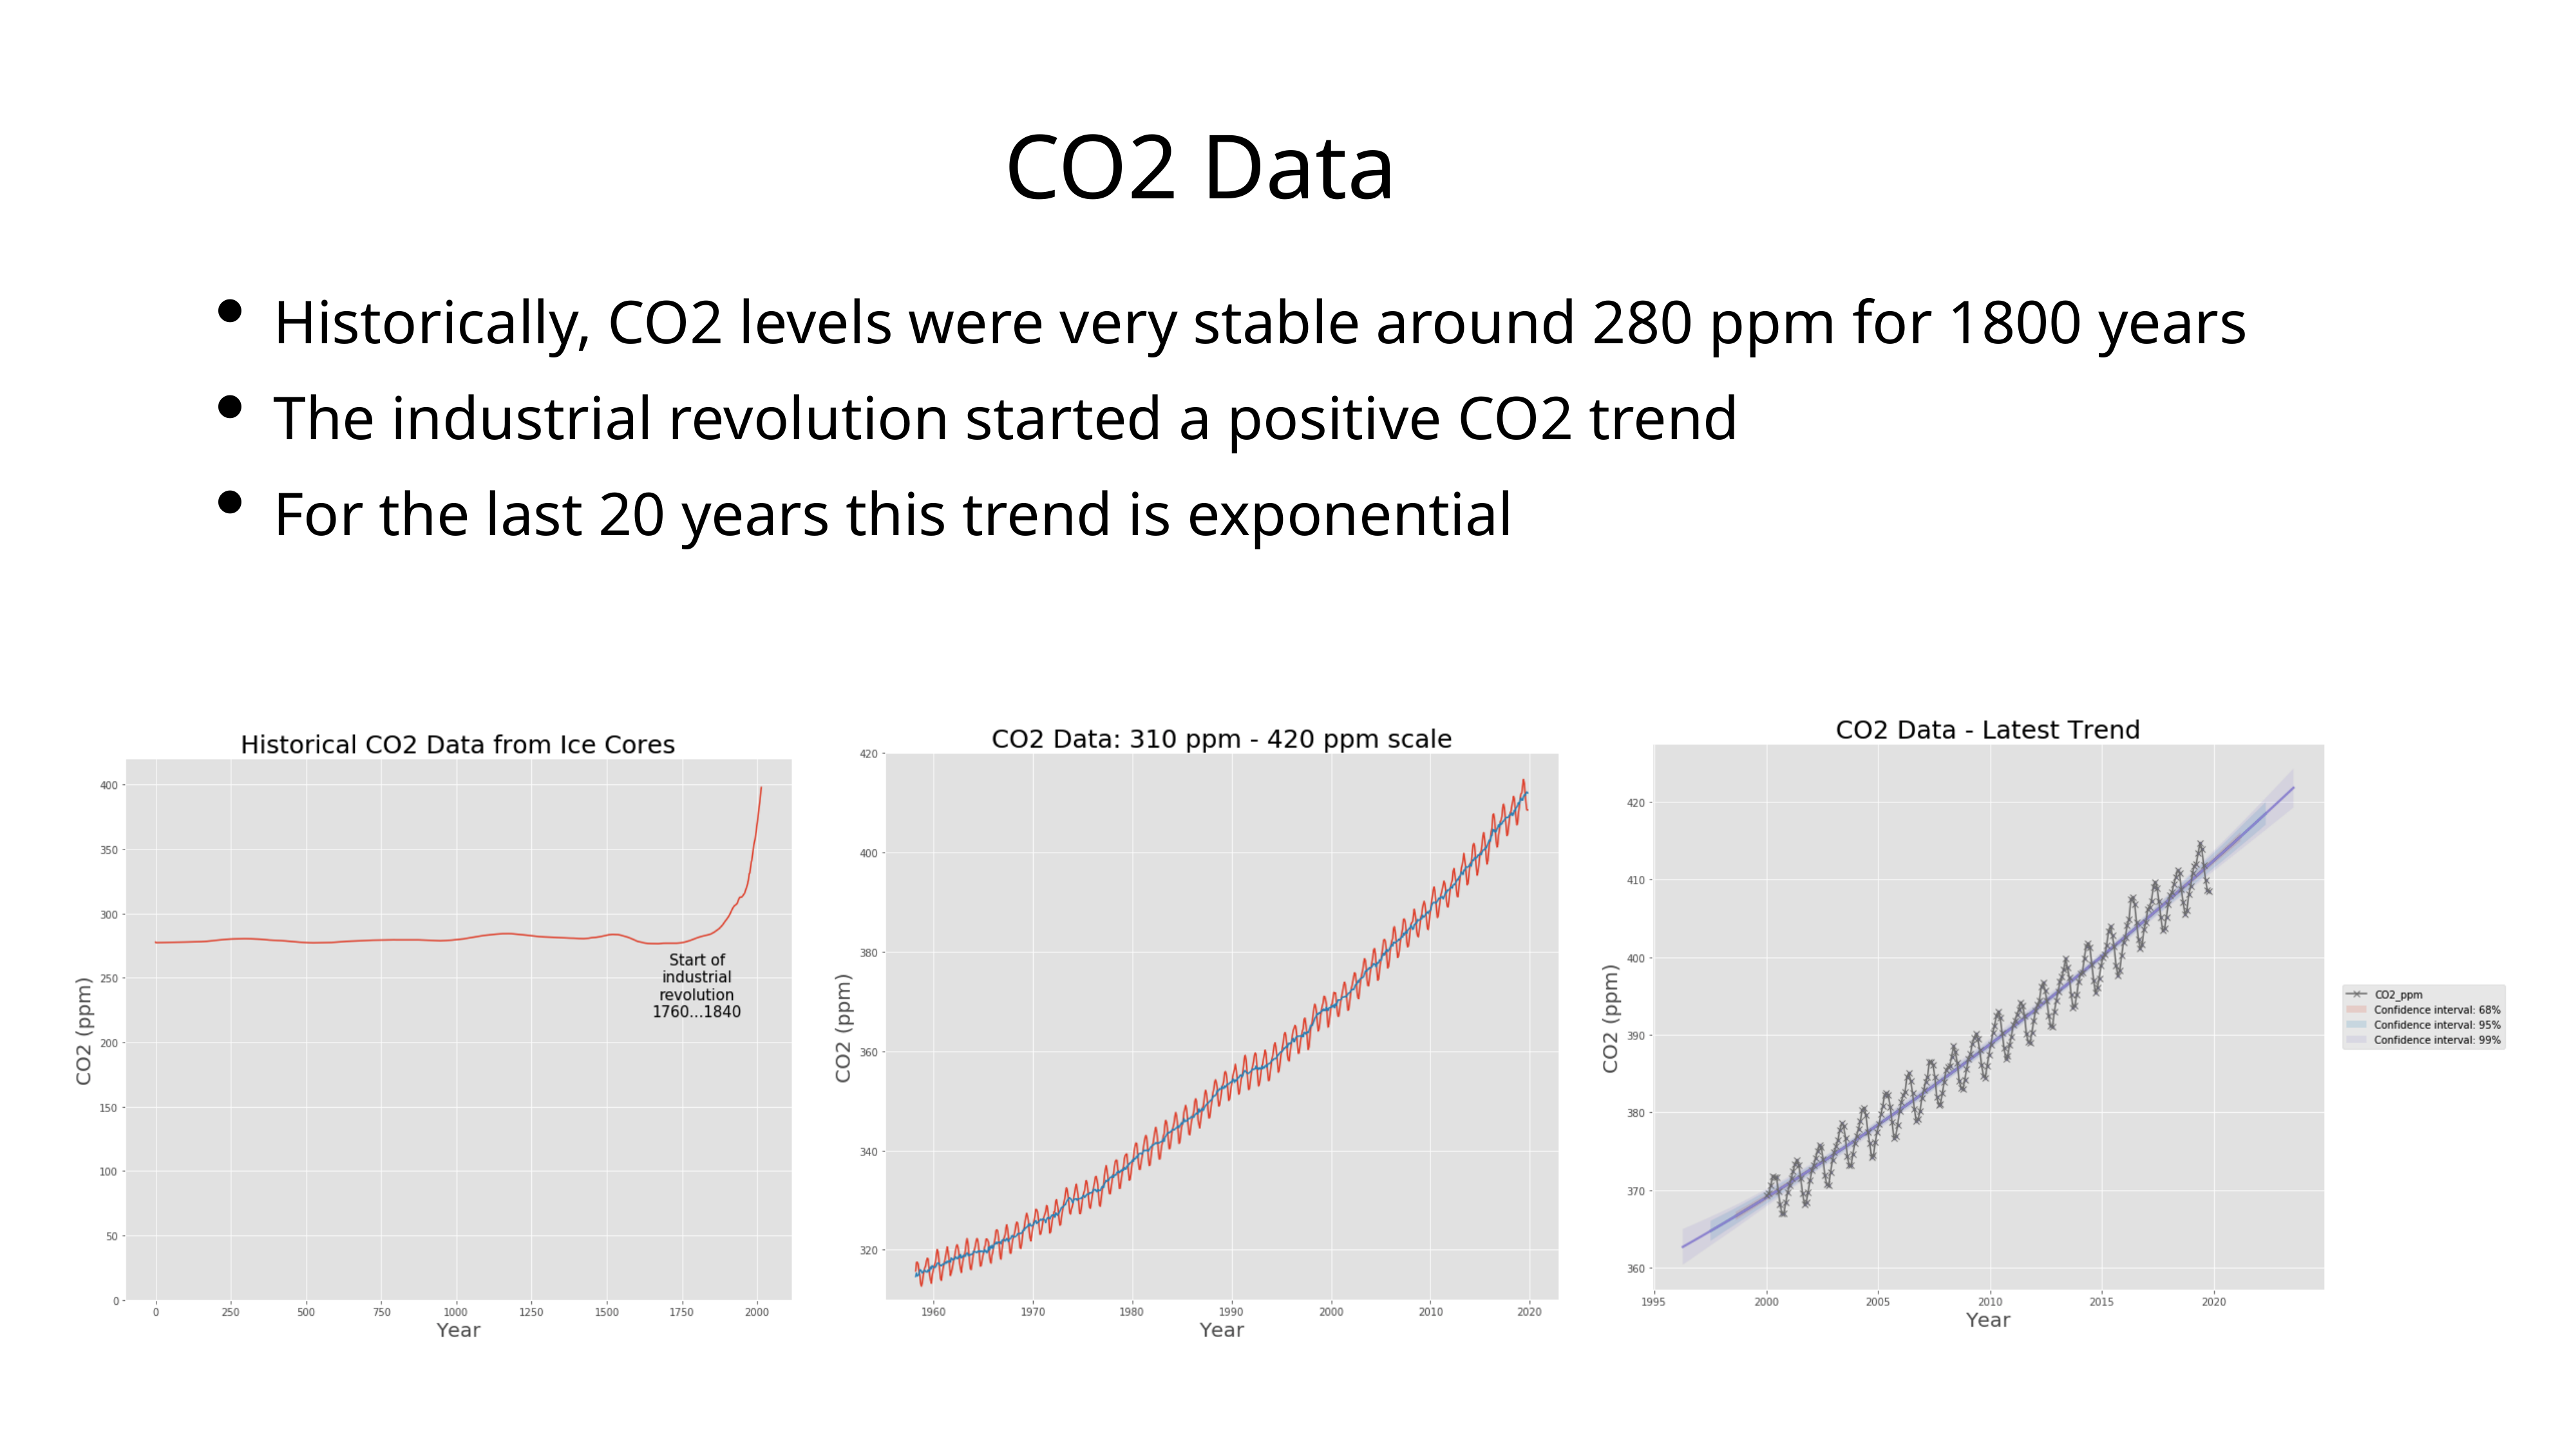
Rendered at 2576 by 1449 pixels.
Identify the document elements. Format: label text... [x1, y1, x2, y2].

picture [56, 719, 2516, 1344]
text_box Historically, CO2 levels were very stable around 280 ppm for 1800 years The industrial revolution started a positive CO2 trend For the last 20 years this trend is exponential [210, 287, 2255, 554]
text_box CO2 Data [999, 117, 1404, 223]
